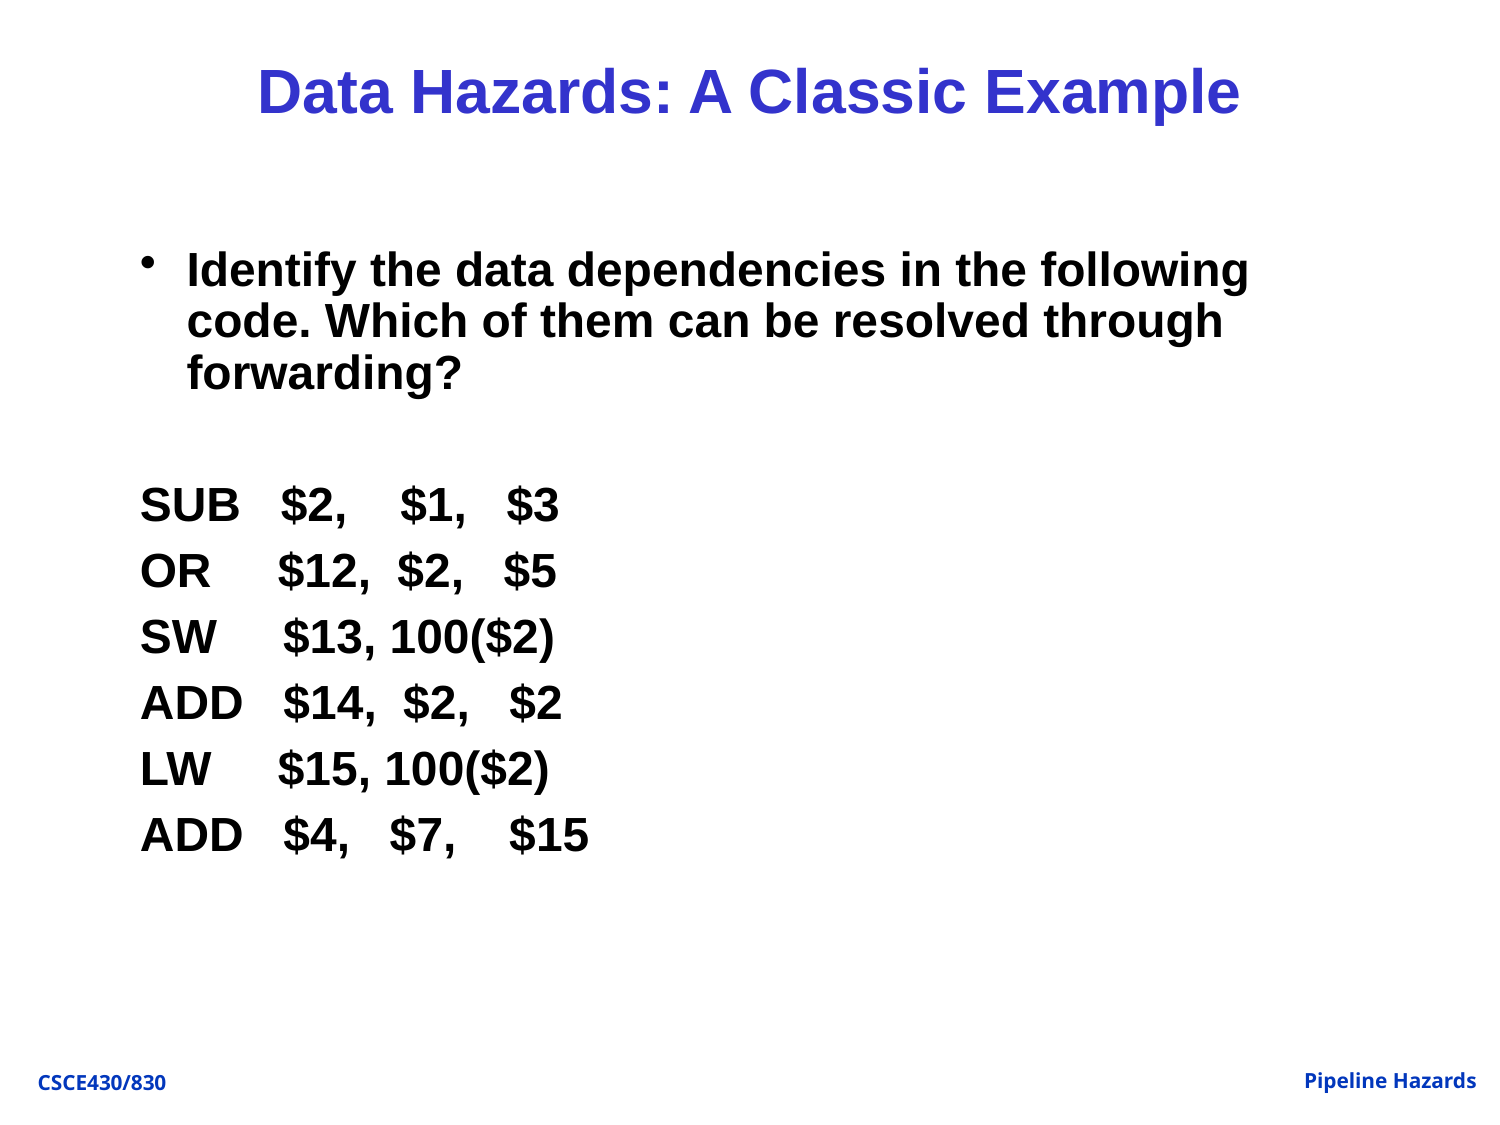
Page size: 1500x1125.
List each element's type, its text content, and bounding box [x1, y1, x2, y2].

list Identify the data dependencies in the following code. Which of them can be resolved through forwarding? SUB $2, $1, $3 OR $12, $2, $5 SW $13, 100($2) ADD $14, $2, $2 LW $15, 100($2) ADD $4, $7, $15 [125, 237, 1313, 1000]
title Data Hazards: A Classic Example [162, 0, 1338, 188]
